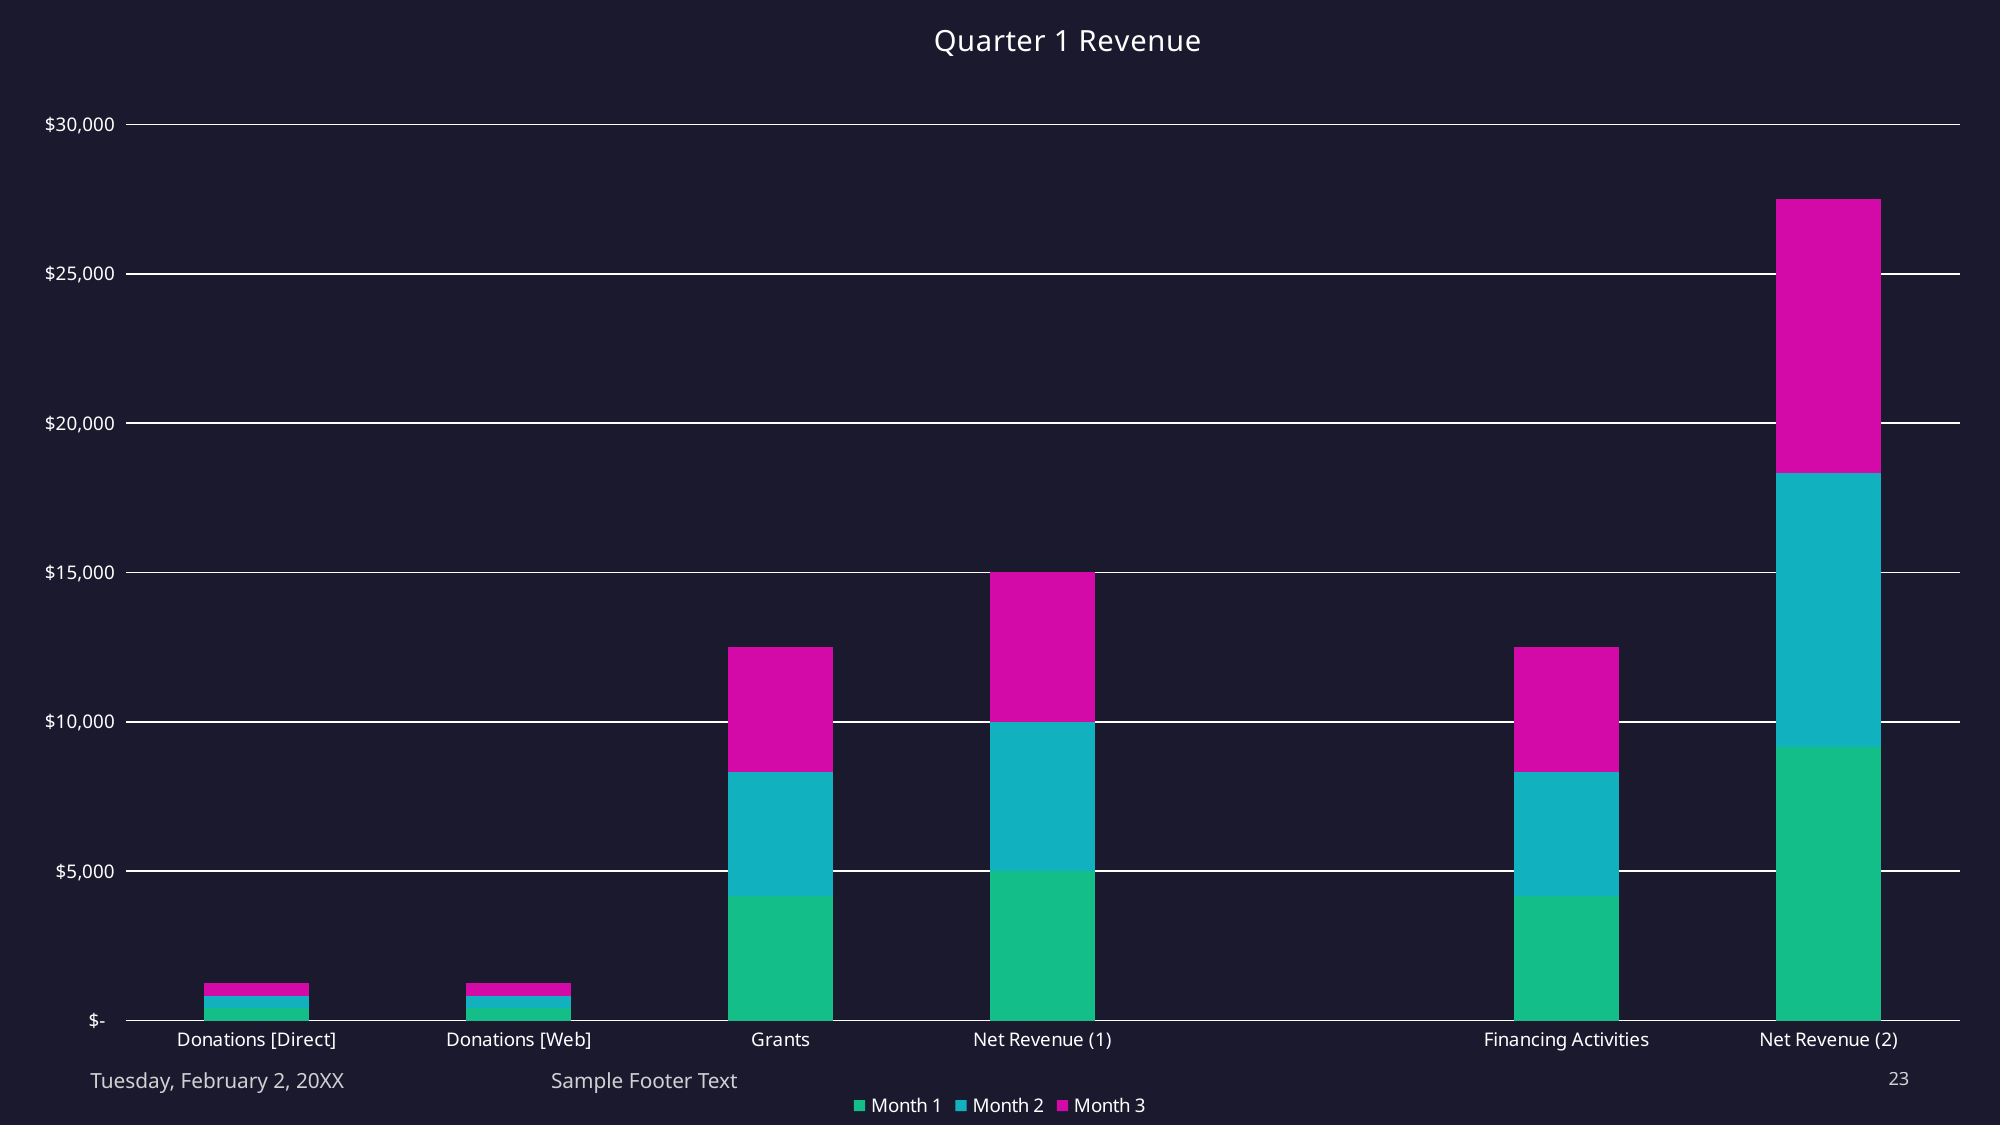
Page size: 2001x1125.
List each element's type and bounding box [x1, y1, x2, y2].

chart [0, 0, 2000, 1125]
